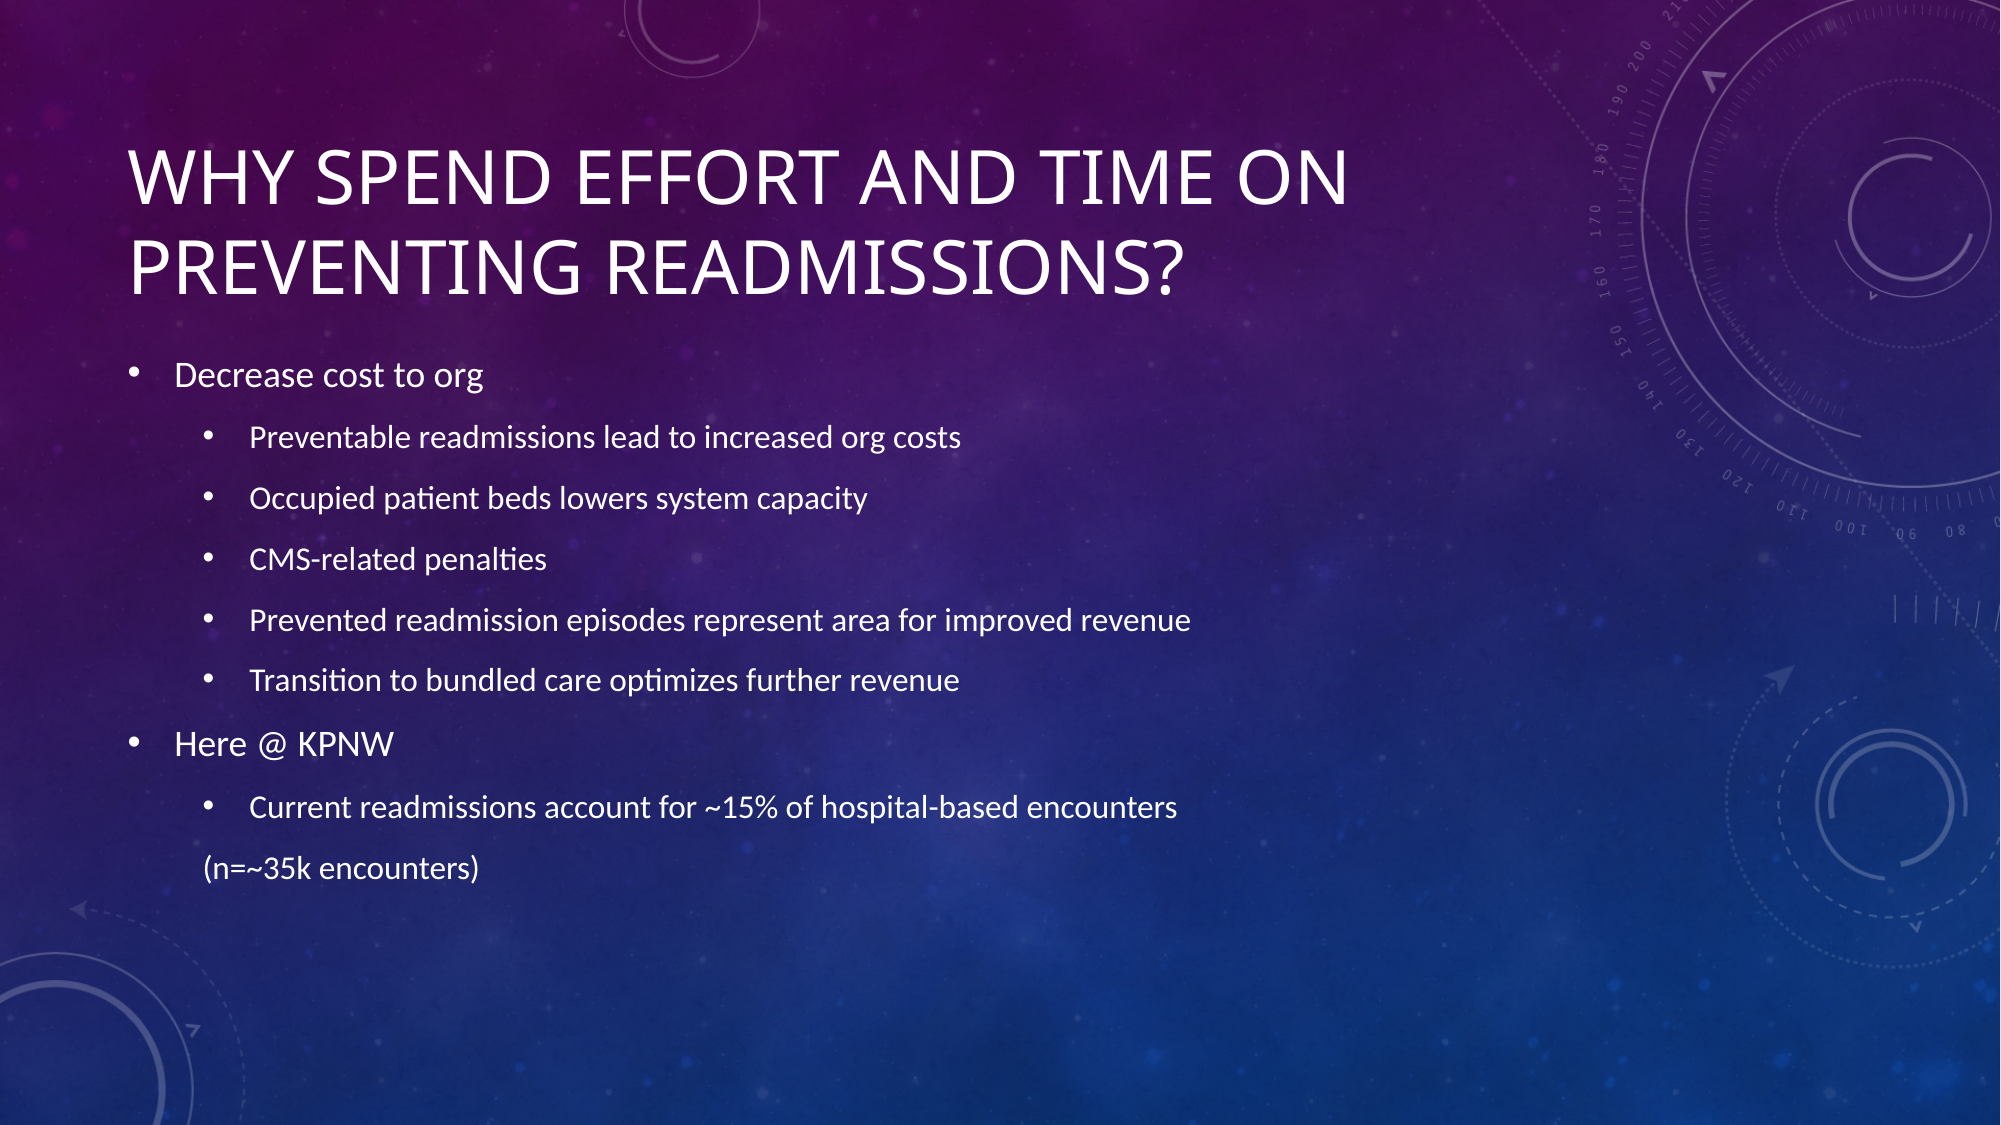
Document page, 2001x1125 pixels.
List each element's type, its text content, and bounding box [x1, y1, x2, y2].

picture [0, 0, 2001, 1125]
title Why spend effort and time on preventing readmissions? [112, 99, 1775, 339]
list Decrease cost to org Preventable readmissions lead to increased org costs Occupied patient beds lowers system capacity CMS-related penalties Prevented readmission episodes represent area for improved revenue Transition to bundled care optimizes further revenue Here @ KPNW Current readmissions account for ~15% of hospital-based encounters (n=~35k encounters) [112, 351, 1775, 950]
